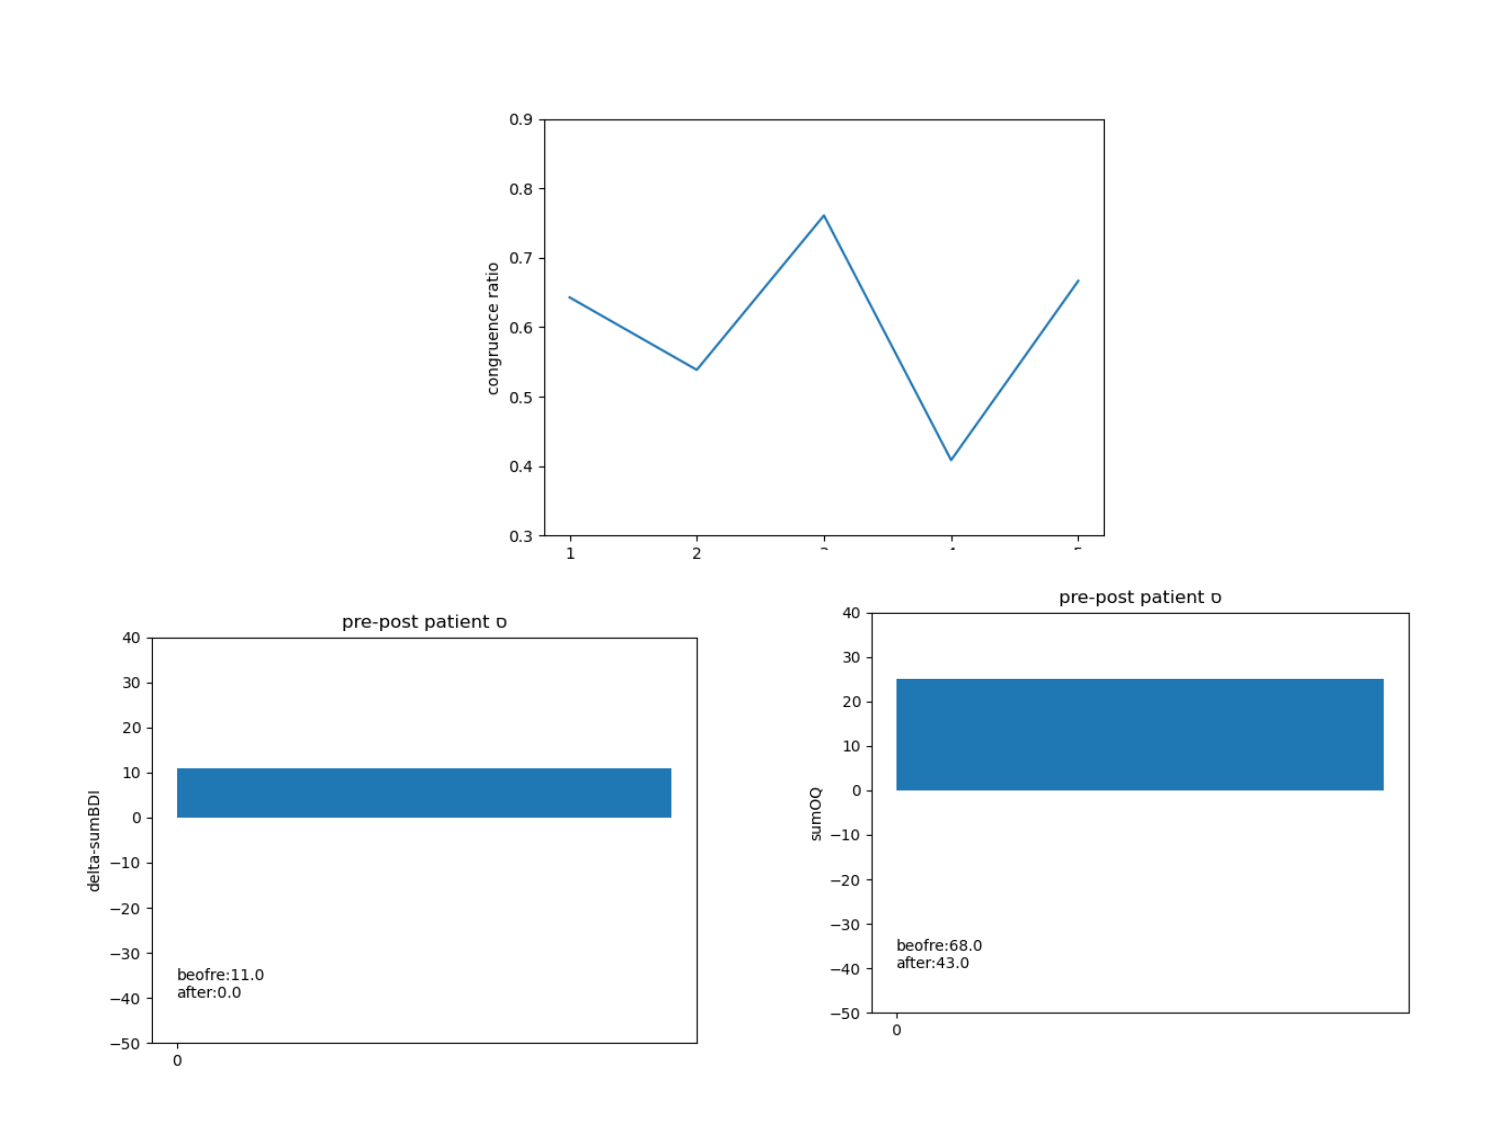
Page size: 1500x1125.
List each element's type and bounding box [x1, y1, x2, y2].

picture [64, 54, 1478, 1101]
